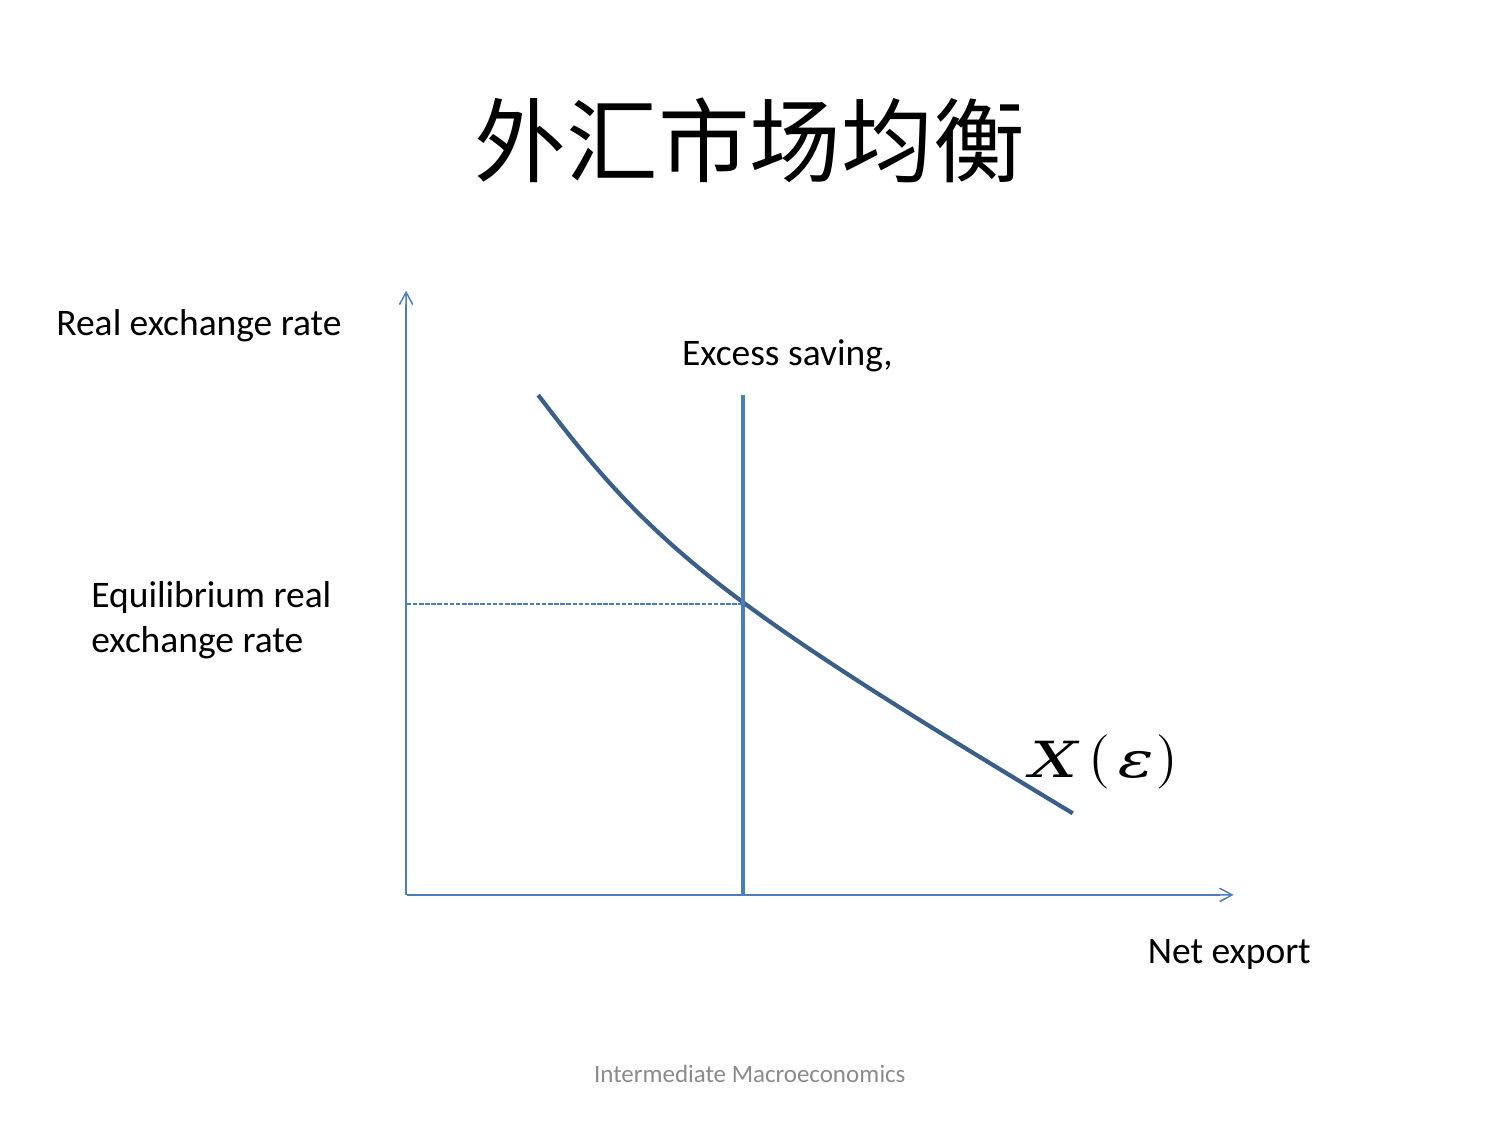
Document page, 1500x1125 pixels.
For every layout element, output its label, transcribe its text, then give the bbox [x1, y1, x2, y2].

text_box Equilibrium real exchange rate [76, 562, 384, 668]
text_box [748, 559, 1074, 816]
text_box Net export [1133, 918, 1424, 979]
text_box [536, 393, 739, 602]
title 外汇市场均衡 [75, 45, 1425, 233]
footer Intermediate Macroeconomics [512, 1042, 988, 1103]
